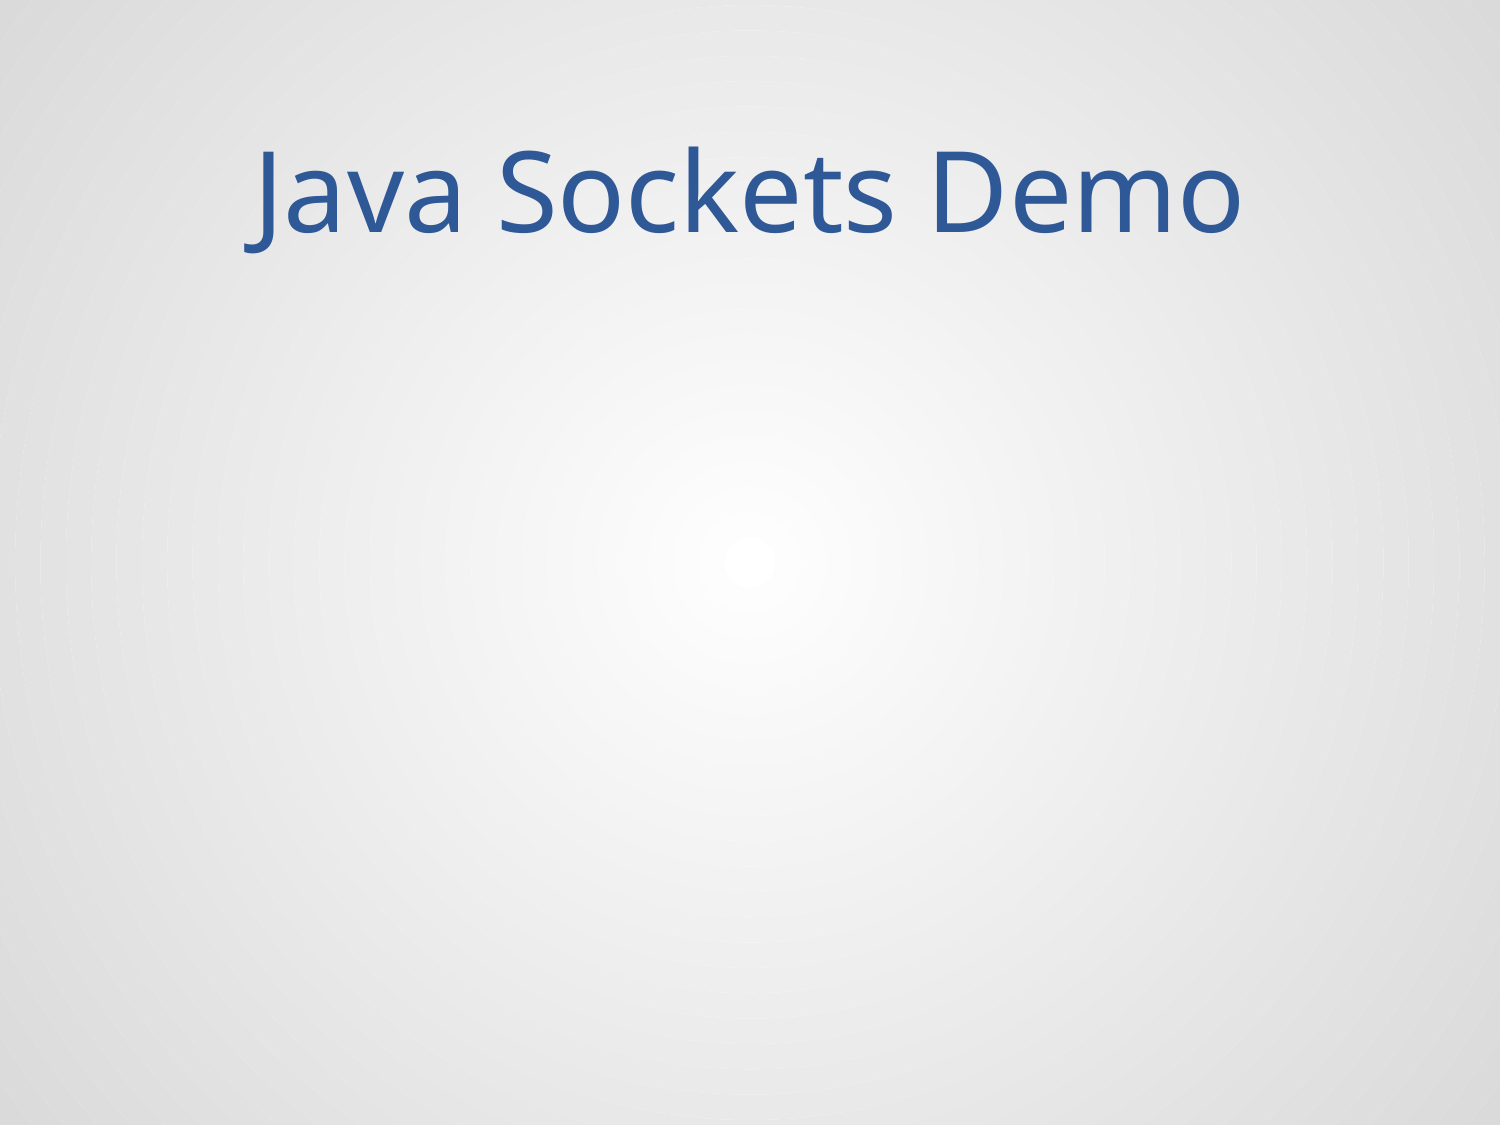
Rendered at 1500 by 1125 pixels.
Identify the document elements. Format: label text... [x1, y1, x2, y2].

title Java Sockets Demo [75, 0, 1425, 263]
